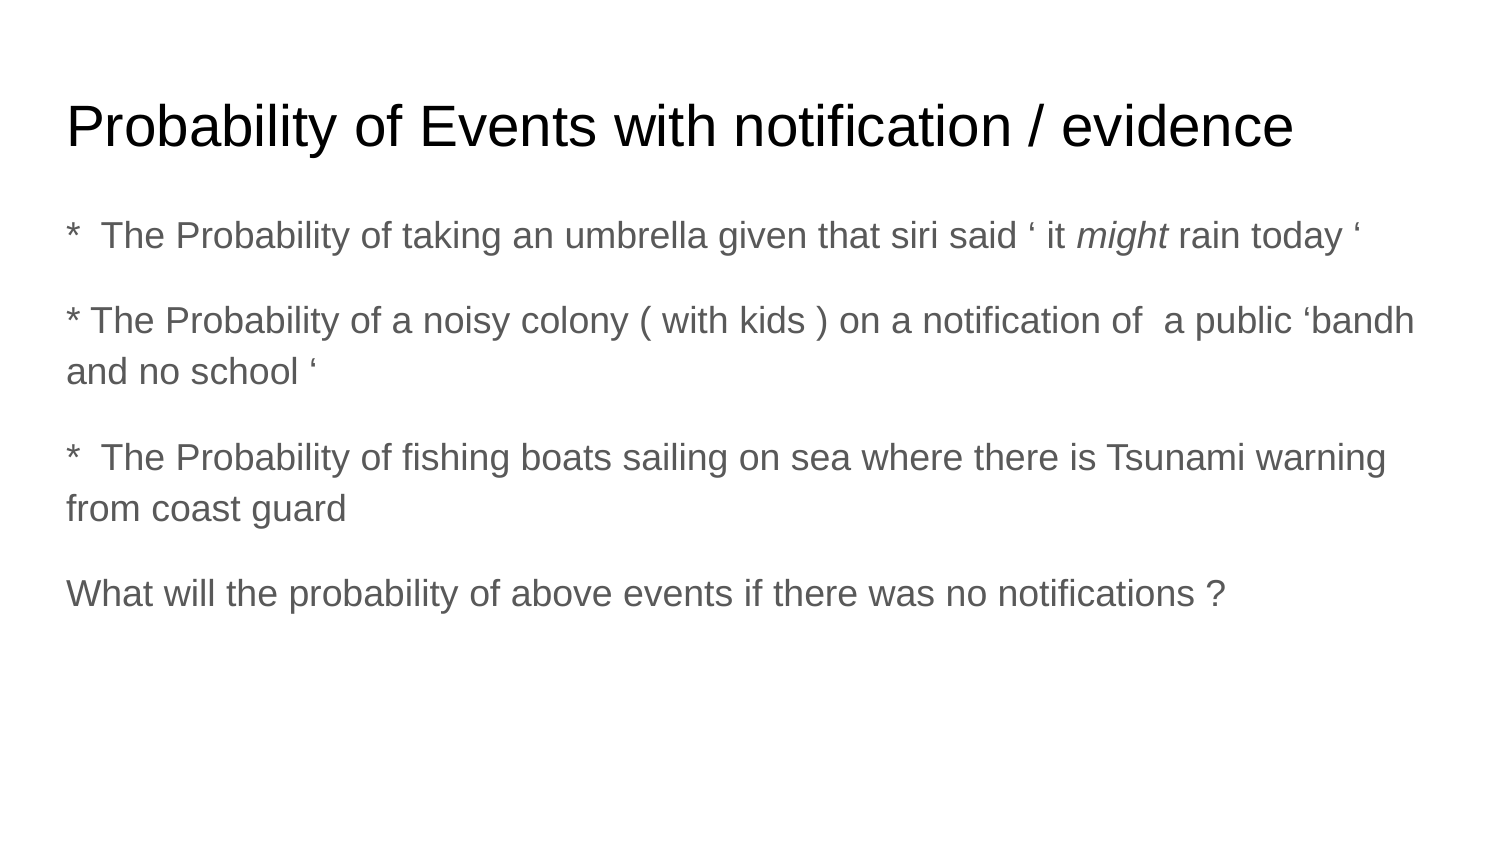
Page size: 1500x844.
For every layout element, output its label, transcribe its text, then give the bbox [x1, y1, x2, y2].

title Probability of Events with notification / evidence [51, 72, 1449, 167]
list * The Probability of taking an umbrella given that siri said ‘ it might rain today ‘ * The Probability of a noisy colony ( with kids ) on a notification of a public ‘bandh and no school ‘ * The Probability of fishing boats sailing on sea where there is Tsunami warning from coast guard What will the probability of above events if there was no notifications ? [51, 189, 1449, 750]
